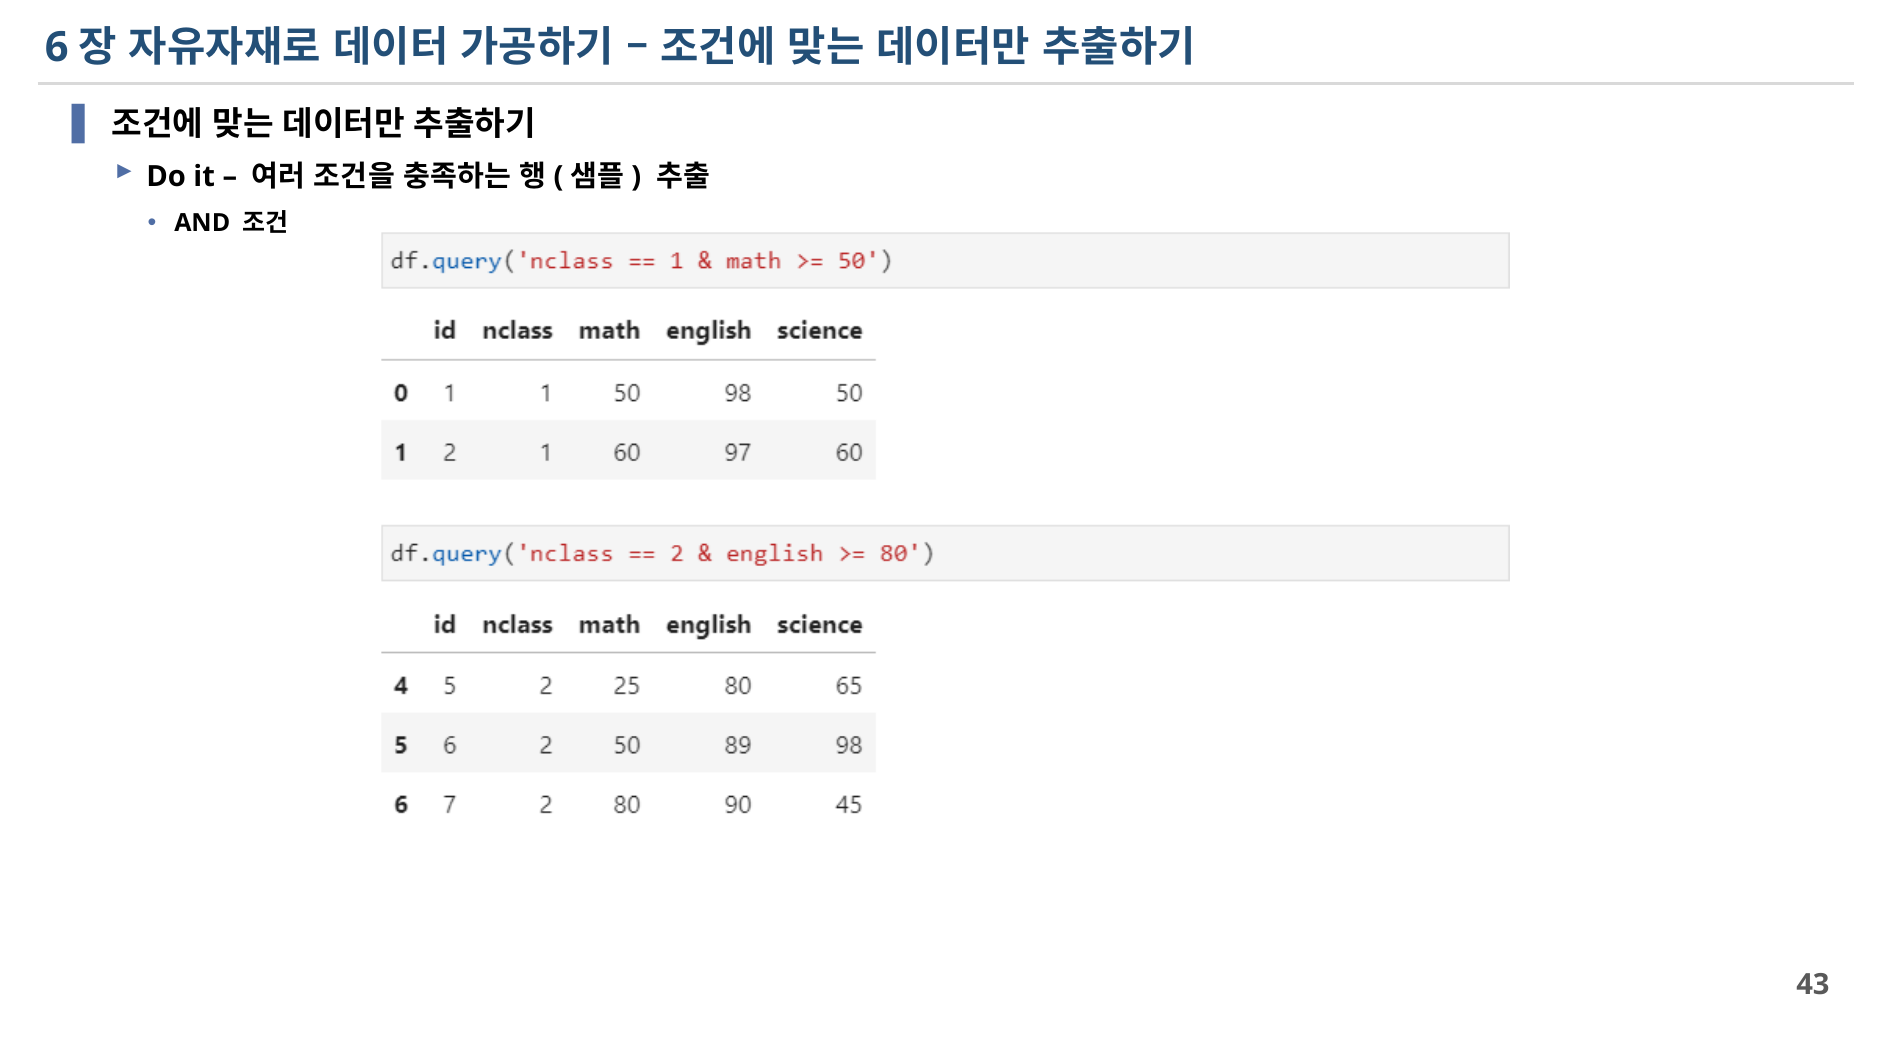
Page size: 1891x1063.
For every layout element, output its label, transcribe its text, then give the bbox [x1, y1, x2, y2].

picture [380, 231, 1510, 832]
slide_number 43 [1703, 956, 1845, 1014]
list 조건에 맞는 데이터만 추출하기 Do it – 여러 조건을 충족하는 행(샘플) 추출 AND 조건 [43, 94, 1845, 544]
title 6장 자유자재로 데이터 가공하기 – 조건에 맞는 데이터만 추출하기 [29, 11, 1809, 78]
